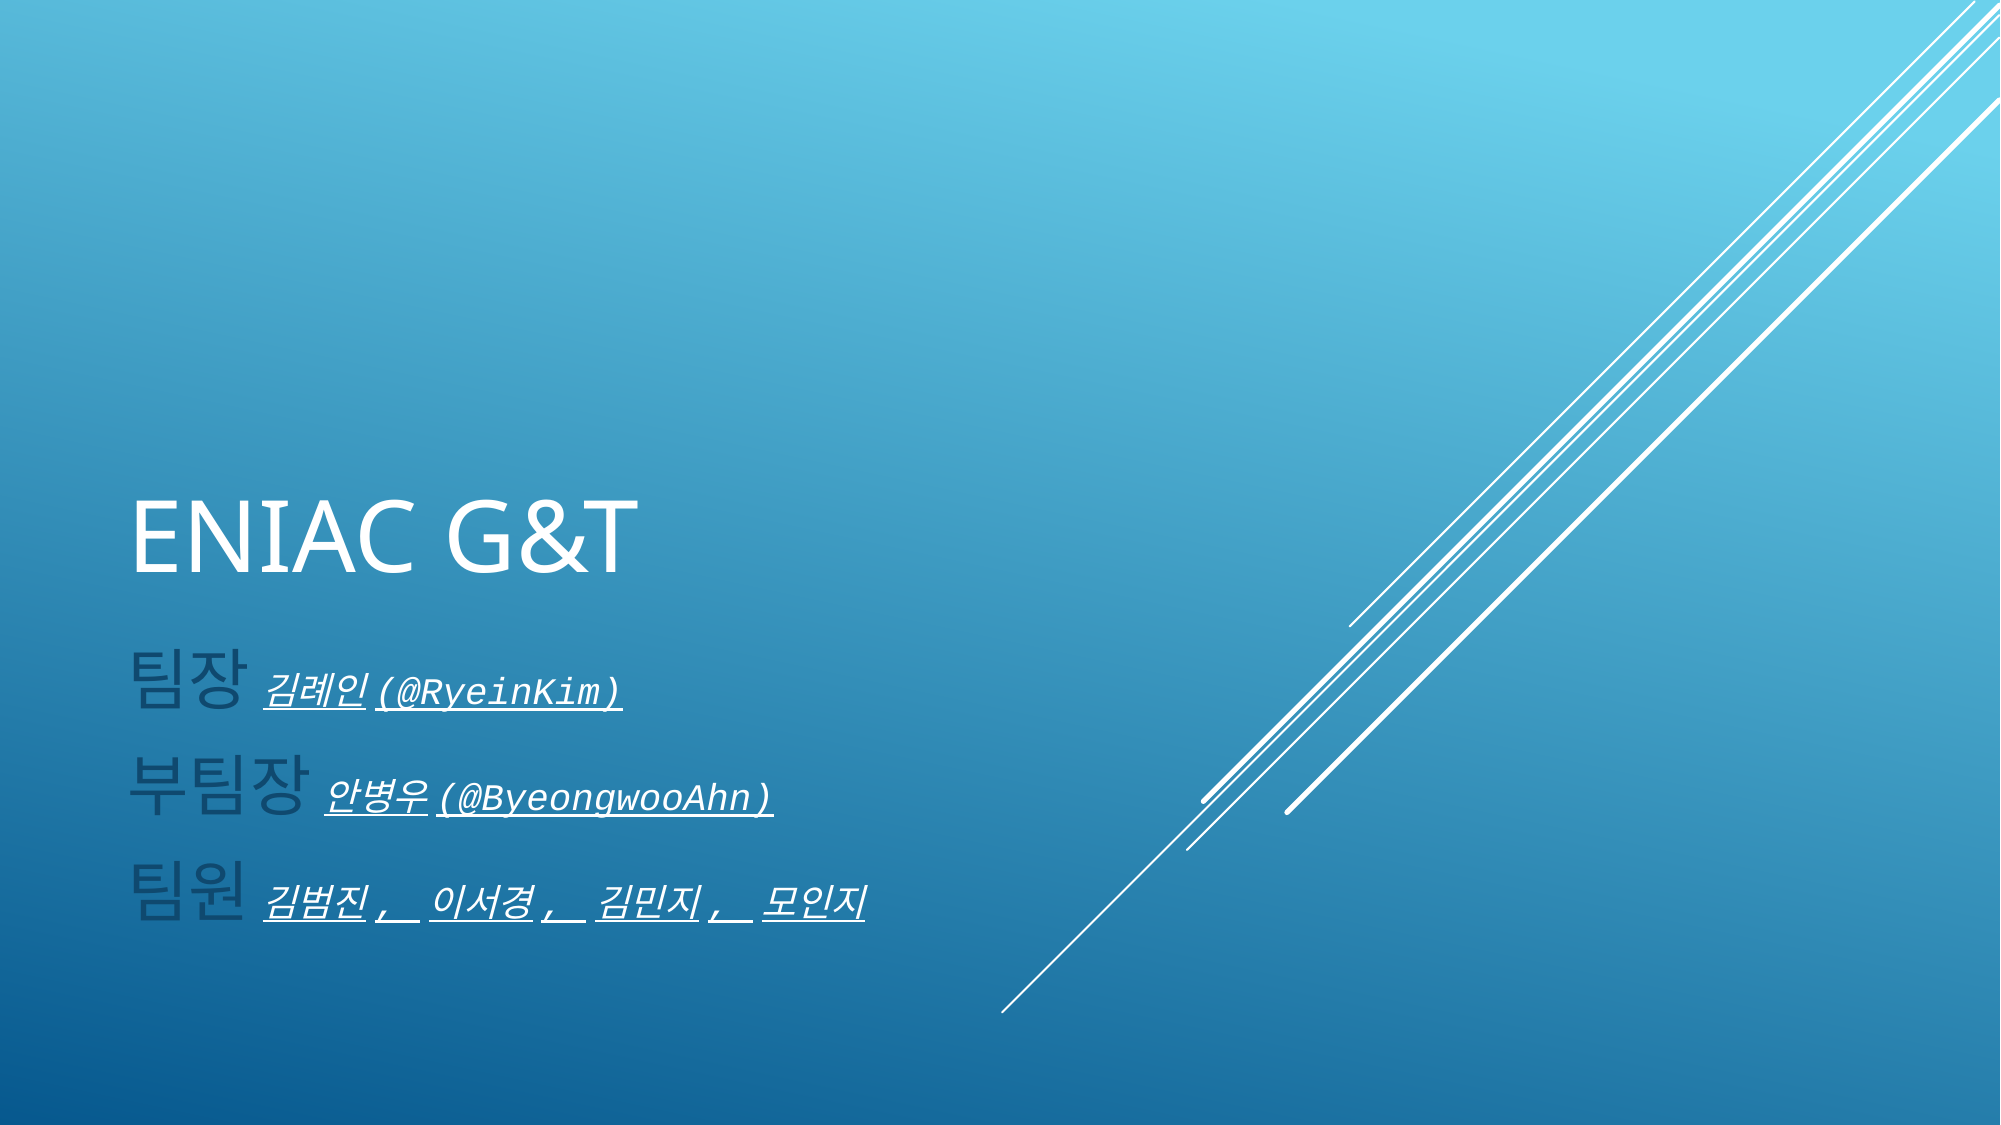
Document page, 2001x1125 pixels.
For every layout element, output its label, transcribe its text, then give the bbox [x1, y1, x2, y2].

title ENIAC G&T [112, 112, 1425, 600]
subtitle 팀장 김례인(@RyeinKim) 부팀장 안병우(@ByeongwooAhn) 팀원 김범진, 이서경, 김민지, 모인지 [112, 630, 1163, 950]
